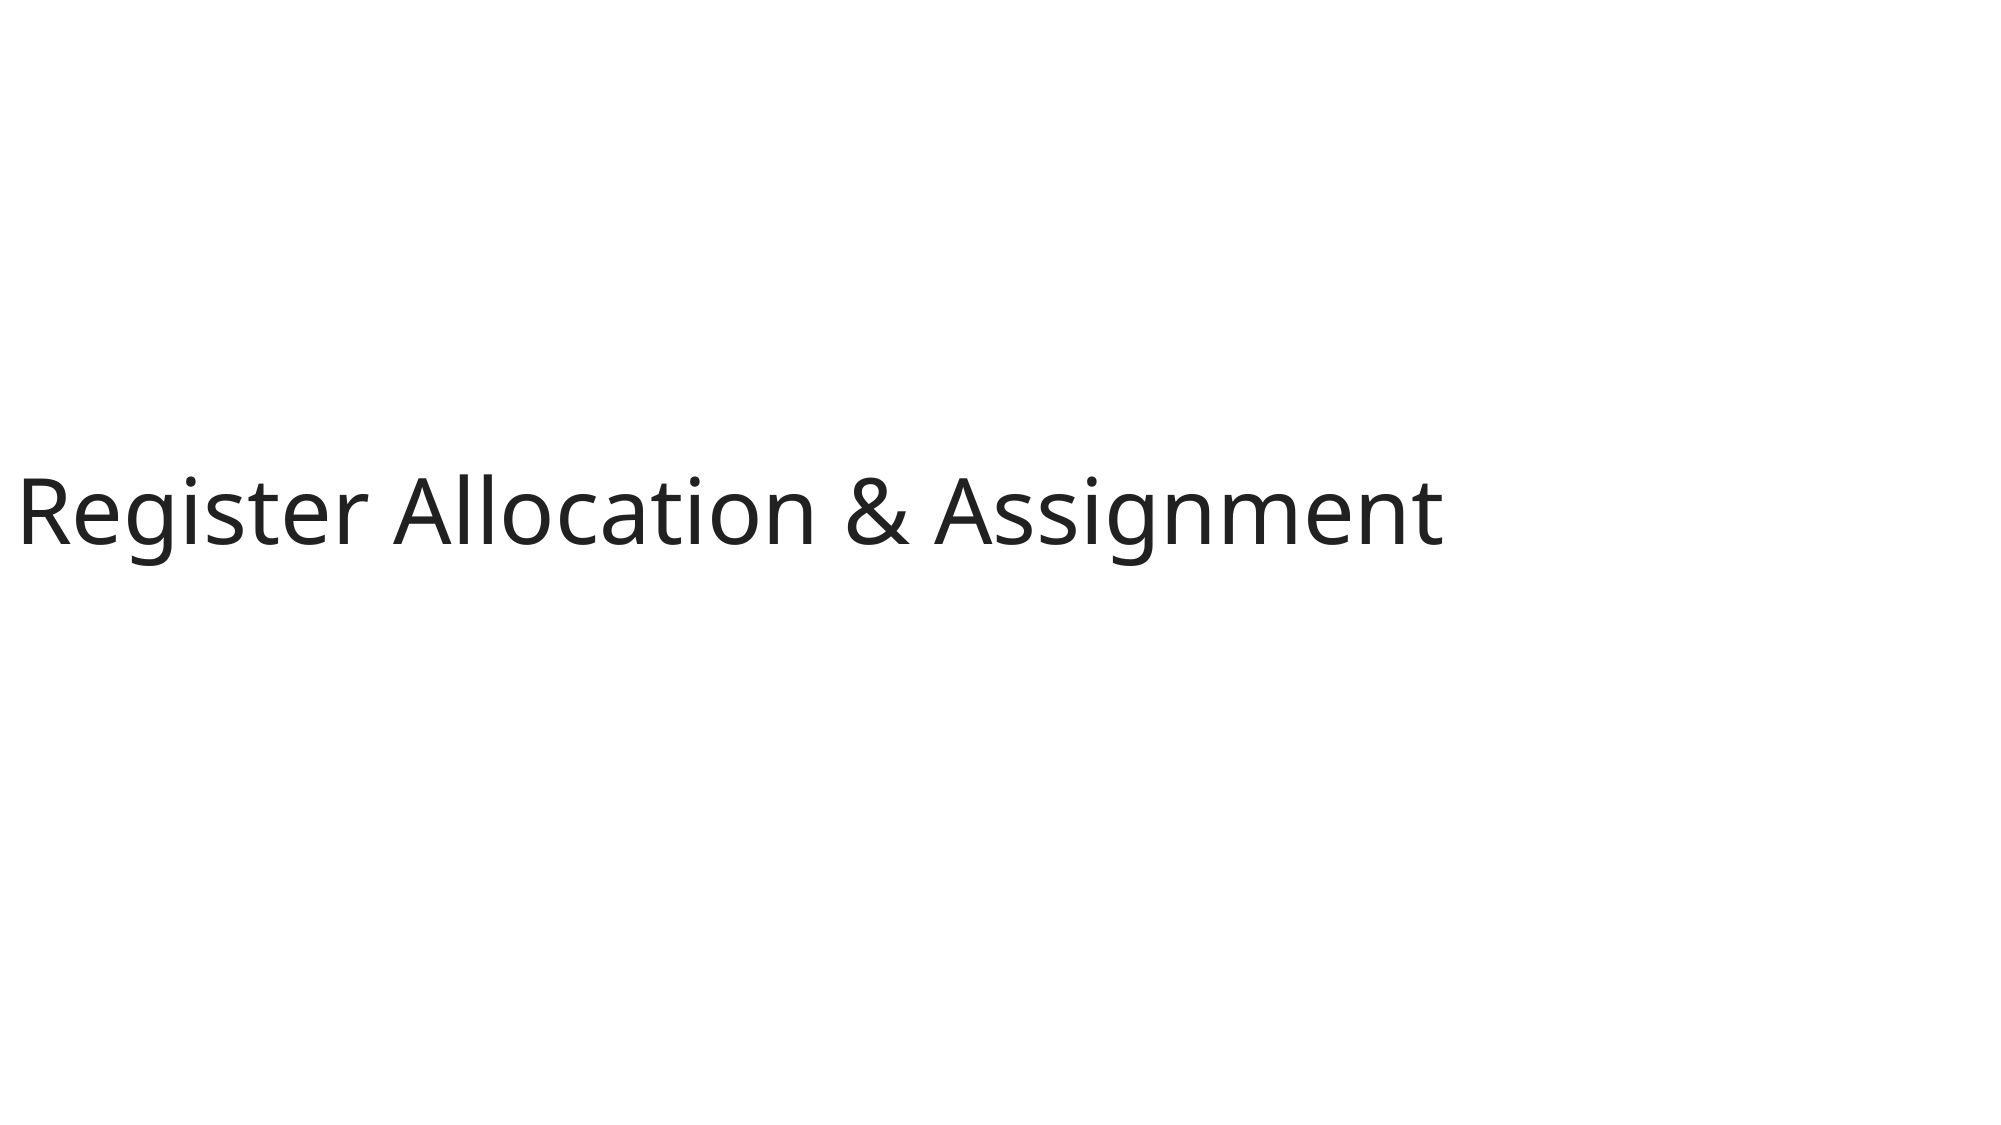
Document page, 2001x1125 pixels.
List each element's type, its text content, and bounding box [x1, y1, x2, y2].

title Register Allocation & Assignment [0, 280, 1725, 749]
